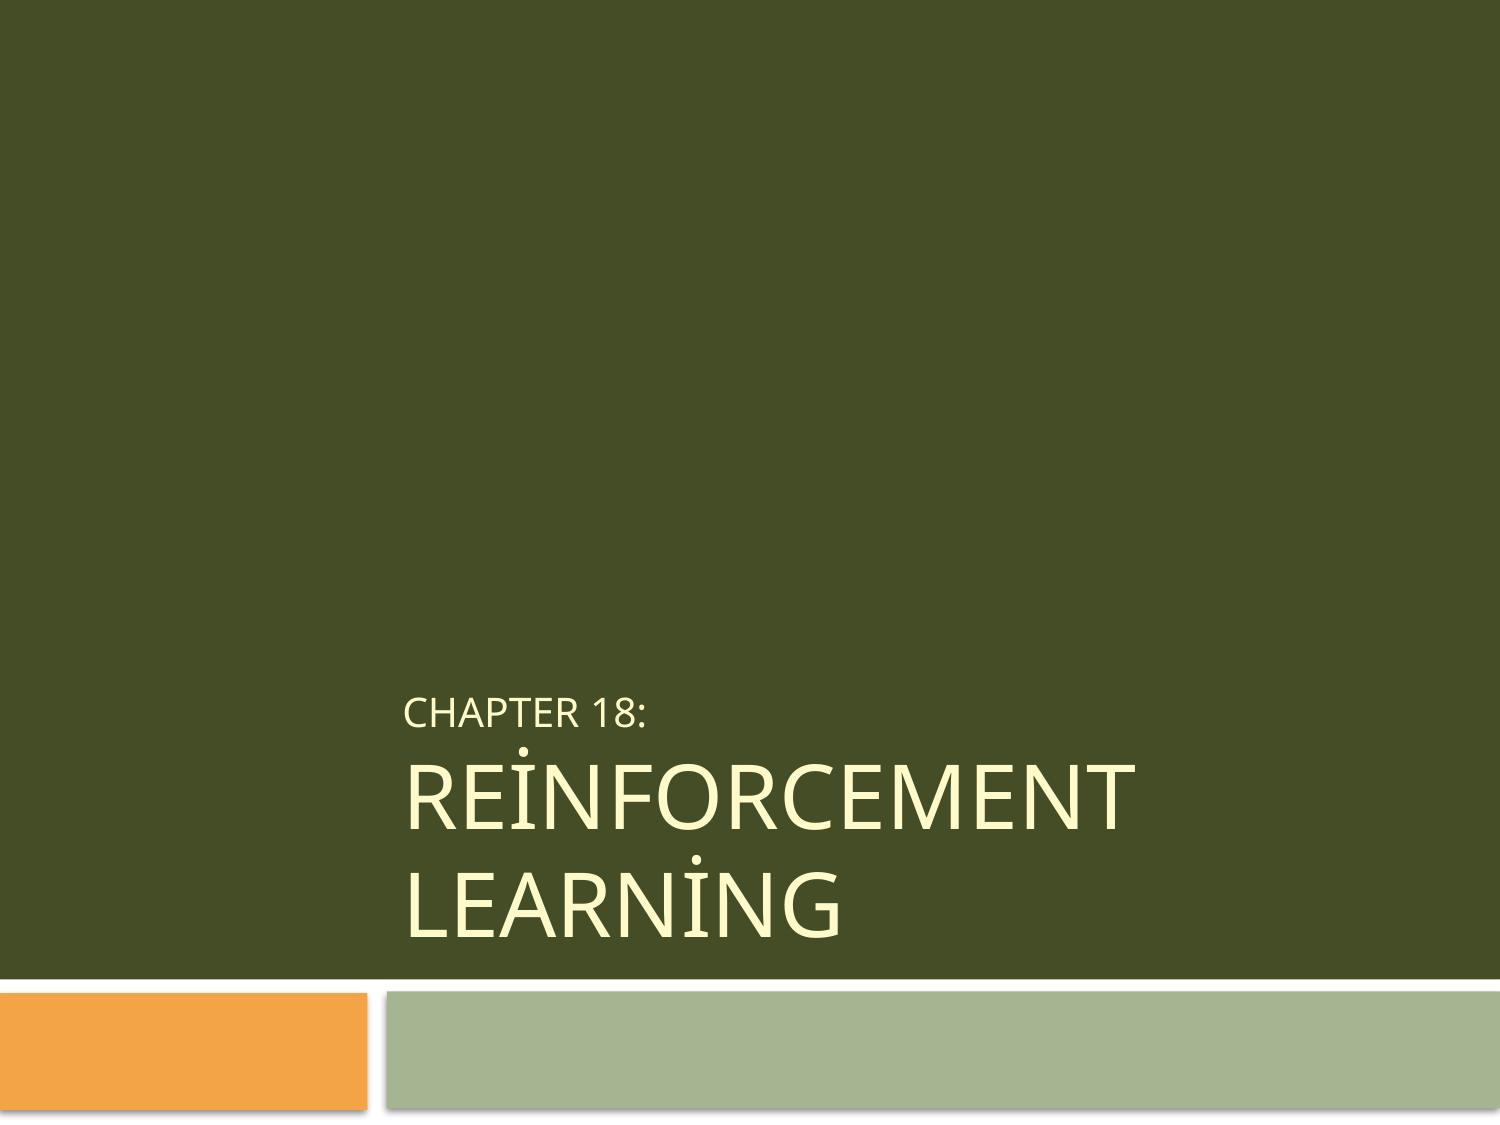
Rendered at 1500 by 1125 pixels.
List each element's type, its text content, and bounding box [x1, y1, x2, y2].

title CHAPTER 18: Reinforcement Learning [387, 662, 1450, 963]
